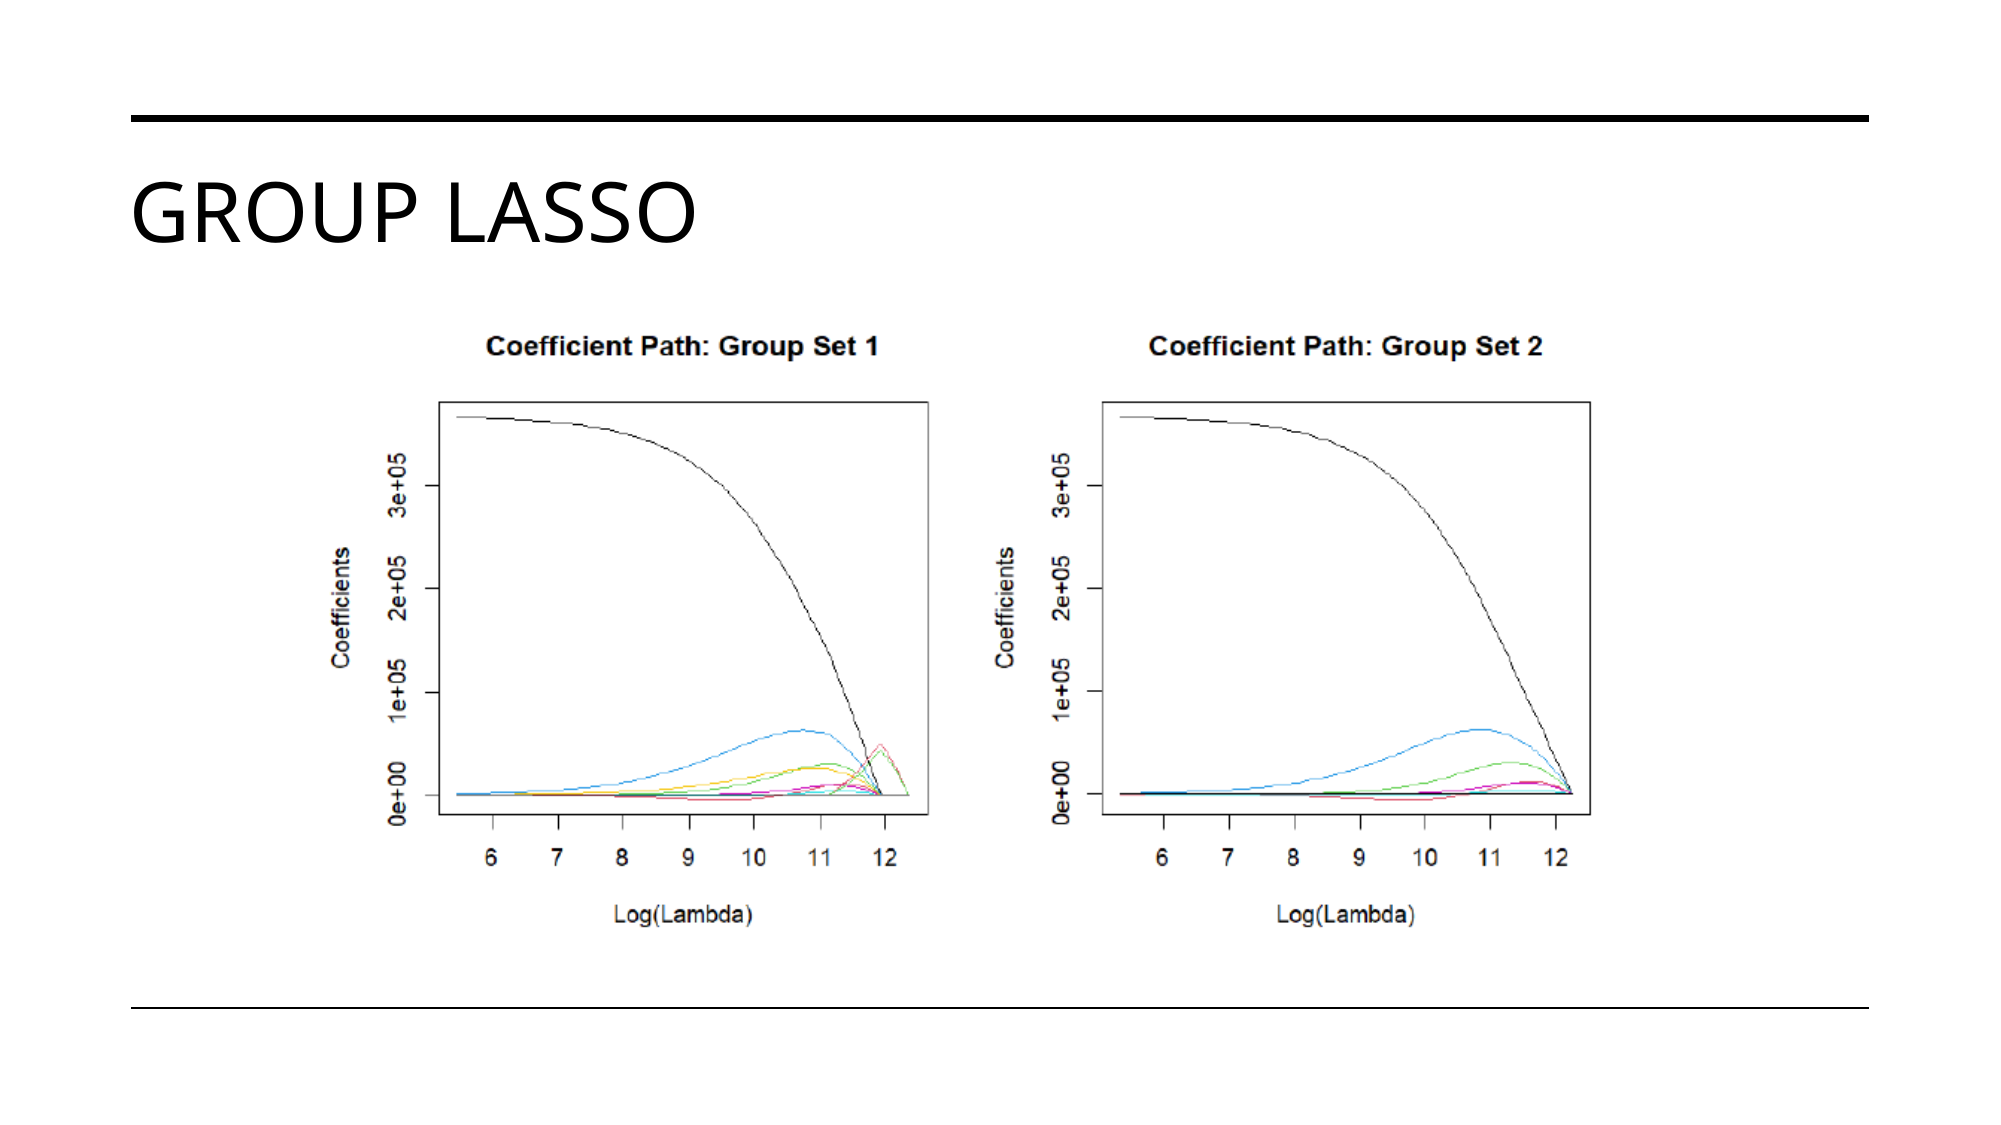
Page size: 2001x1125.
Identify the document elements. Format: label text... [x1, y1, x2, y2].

title Group Lasso [114, 151, 1869, 377]
picture [315, 296, 1621, 961]
